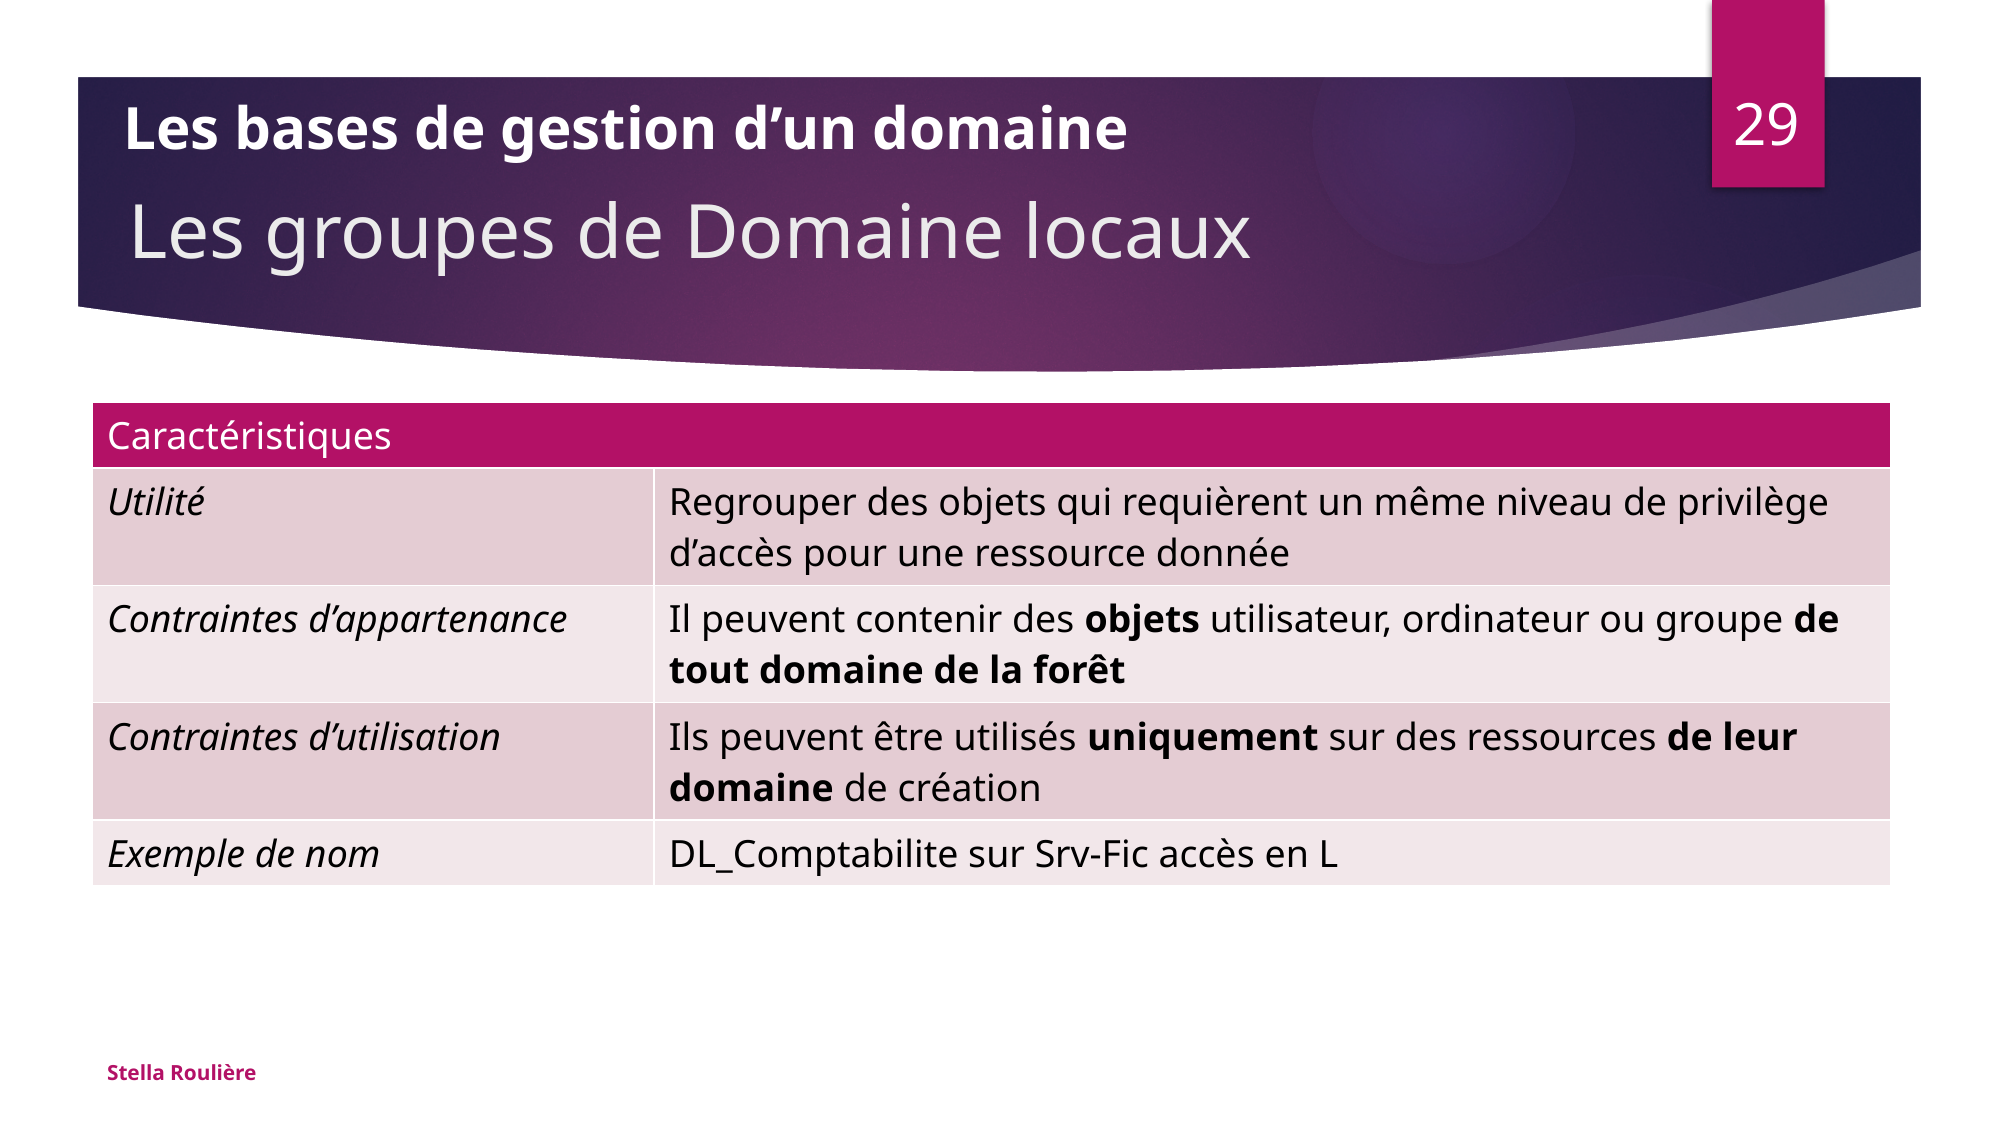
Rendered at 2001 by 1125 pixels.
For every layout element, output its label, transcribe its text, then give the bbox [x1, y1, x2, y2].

table_cell Utilité [93, 469, 653, 585]
table_cell Contraintes d’utilisation [93, 703, 653, 819]
table_cell Contraintes d’appartenance [93, 586, 653, 702]
table_header Caractéristiques [93, 403, 1890, 467]
table_cell DL_Comptabilite sur Srv-Fic accès en L [655, 821, 1890, 885]
table_cell Ils peuvent être utilisés uniquement sur des ressources de leur domaine de création [655, 703, 1890, 819]
slide_number 29 [1698, 48, 1836, 175]
footer Stella Roulière [92, 1048, 726, 1099]
table_cell Exemple de nom [93, 821, 653, 885]
table_cell Il peuvent contenir des objets utilisateur, ordinateur ou groupe de tout domaine de la forêt [655, 586, 1890, 702]
table_cell Regrouper des objets qui requièrent un même niveau de privilège d’accès pour une ressource donnée [655, 469, 1890, 585]
text_box Les bases de gestion d’un domaine [33, 84, 1574, 169]
title Les groupes de Domaine locaux [113, 170, 1967, 287]
